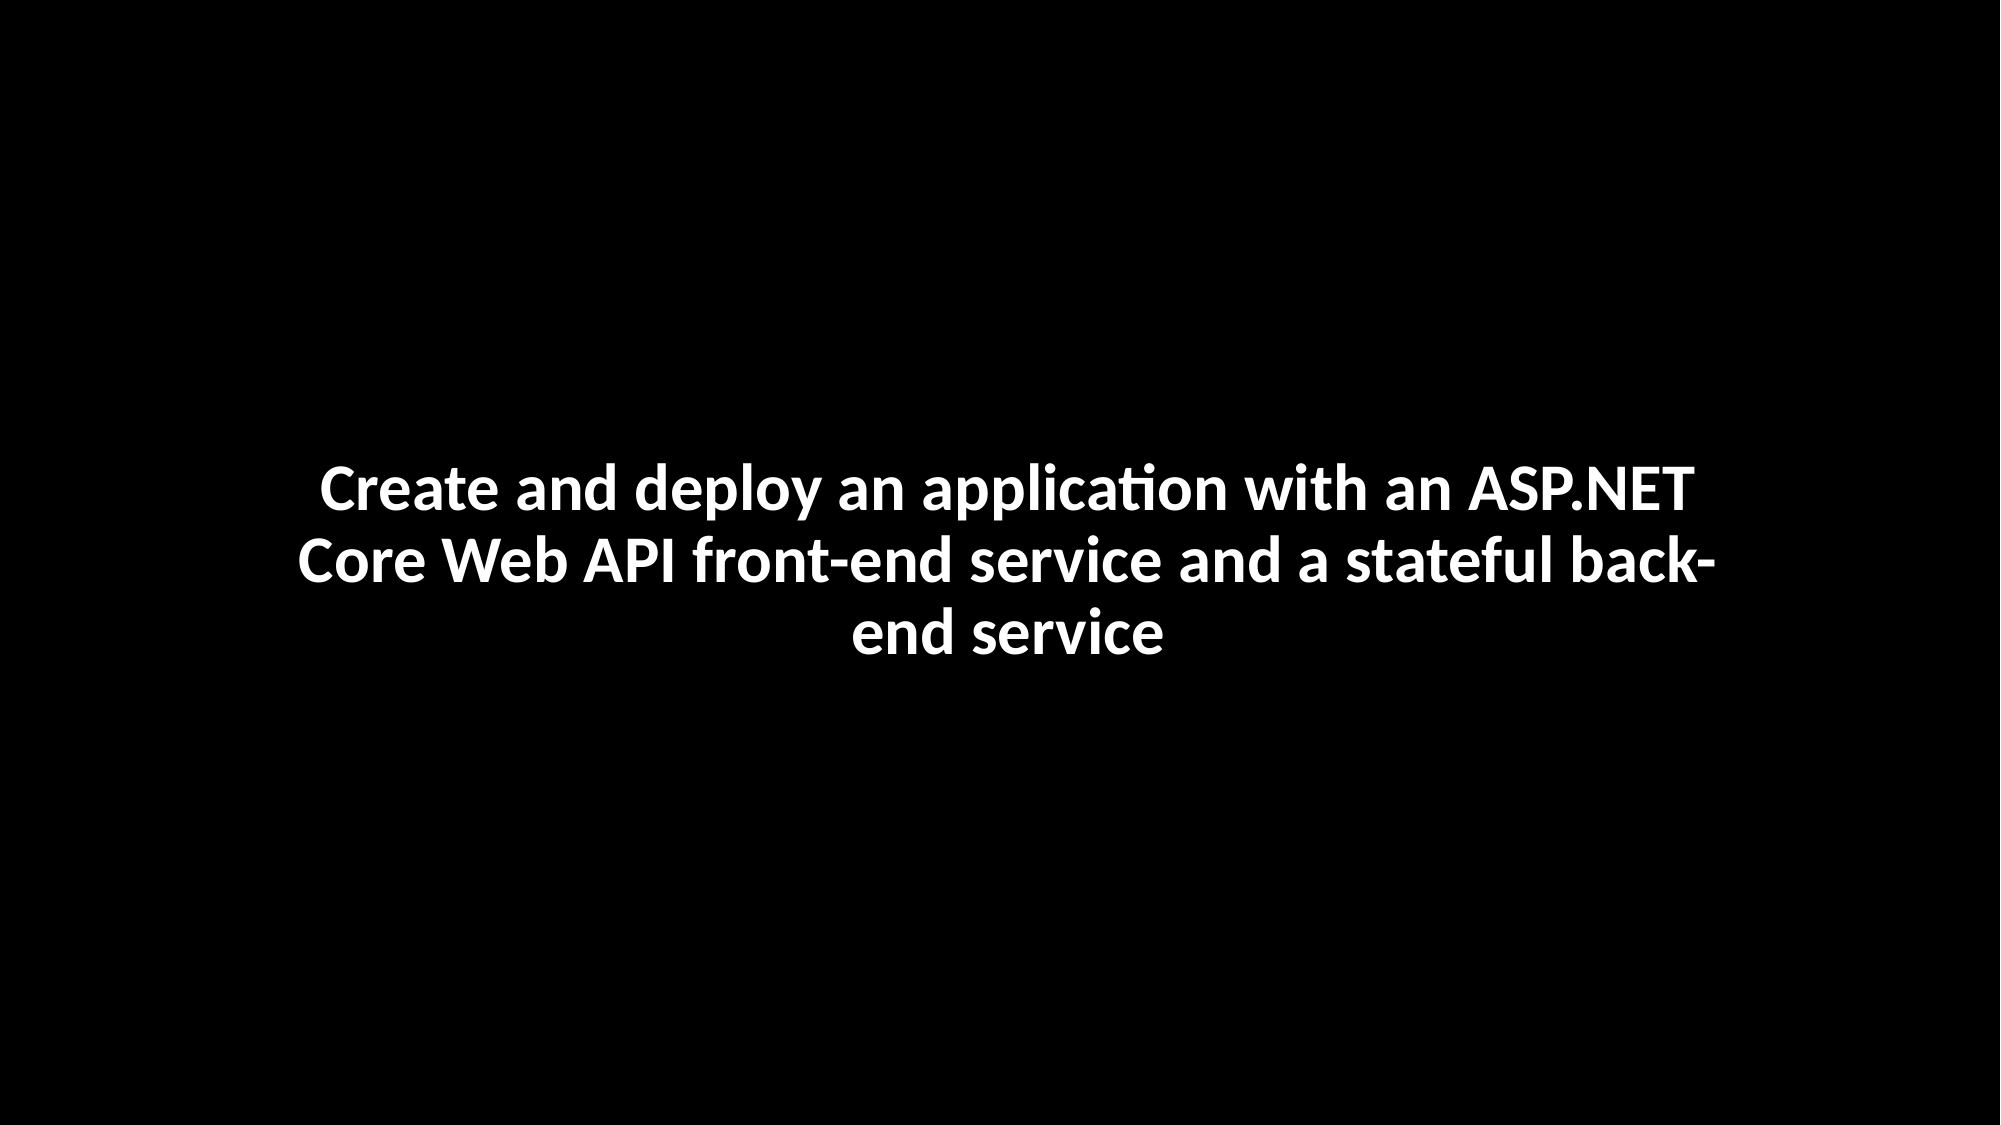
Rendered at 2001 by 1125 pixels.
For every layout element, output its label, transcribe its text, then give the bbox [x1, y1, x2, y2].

subtitle Create and deploy an application with an ASP.NET Core Web API front-end service and a stateful back-end service [258, 445, 1759, 718]
